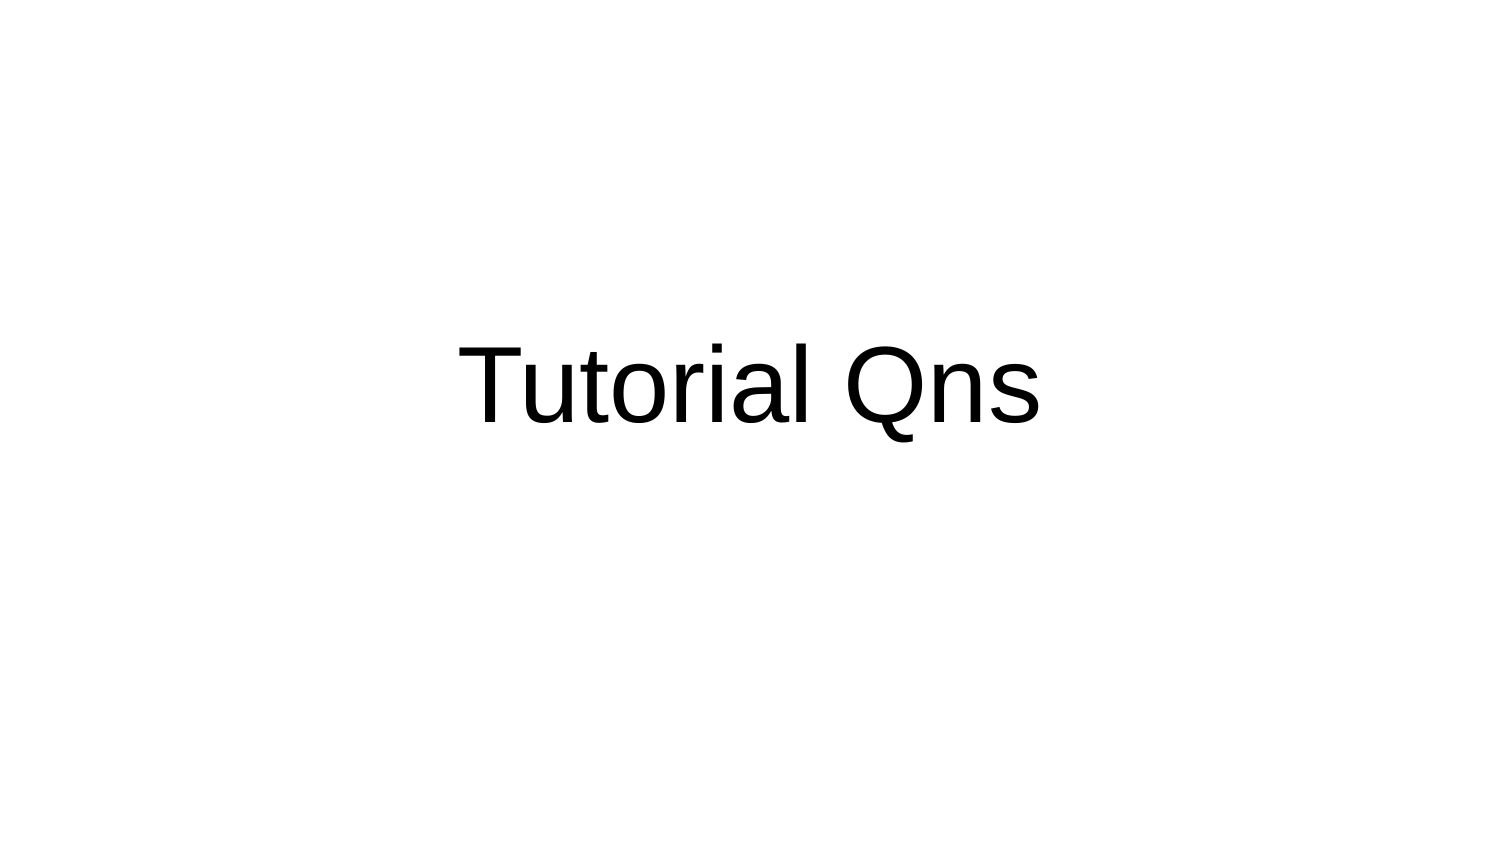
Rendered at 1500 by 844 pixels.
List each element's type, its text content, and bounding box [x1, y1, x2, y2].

title Tutorial Qns [51, 122, 1449, 459]
